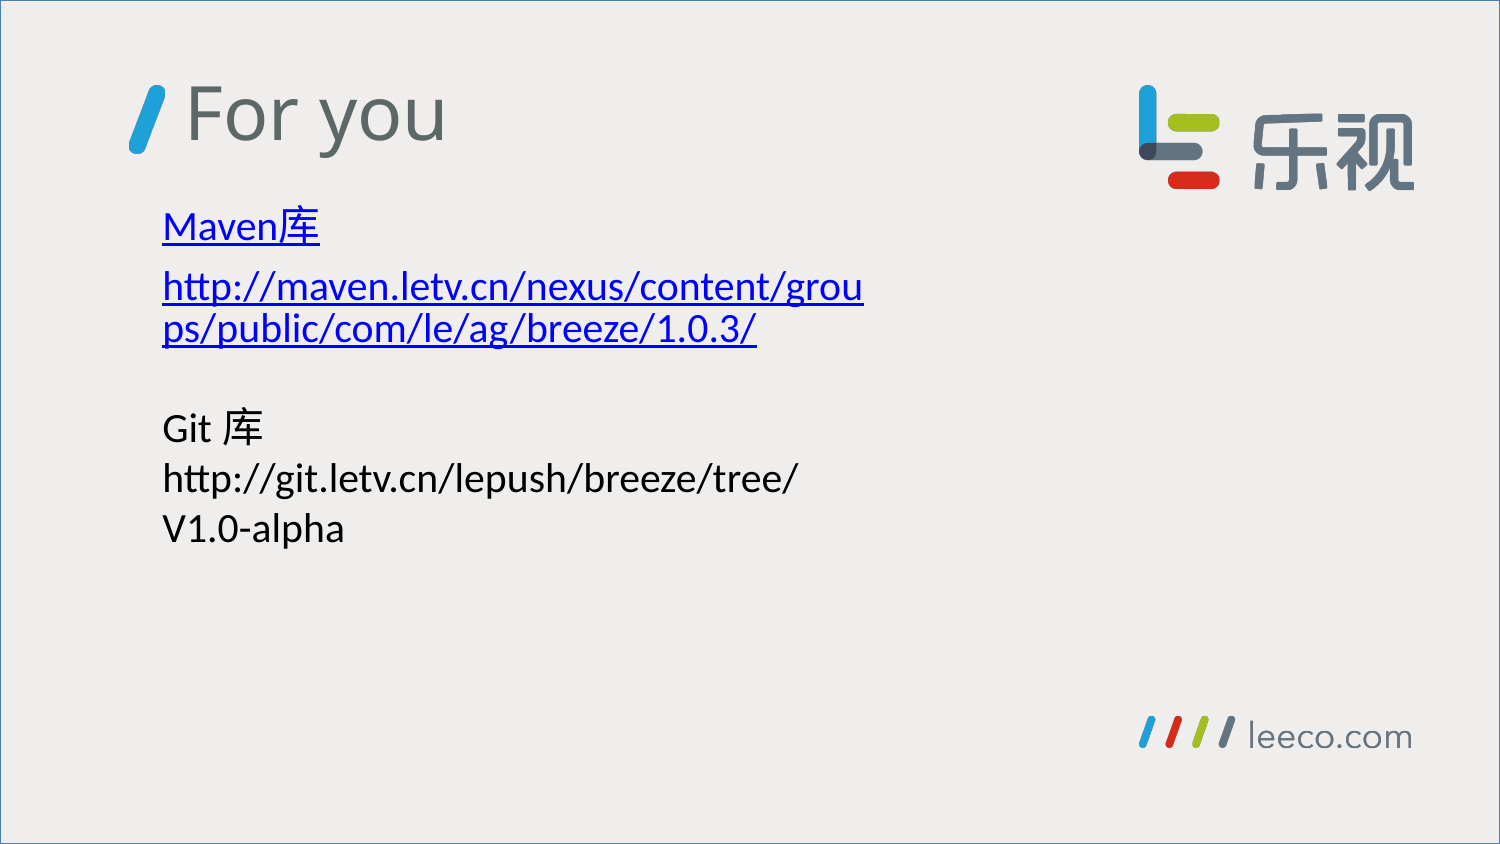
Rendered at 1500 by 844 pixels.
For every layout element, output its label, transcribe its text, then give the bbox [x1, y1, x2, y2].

text_box For you [165, 55, 865, 165]
picture [129, 85, 165, 154]
picture [1139, 85, 1414, 192]
text_box Maven库 http://maven.letv.cn/nexus/content/groups/public/com/le/ag/breeze/1.0.3/ Git库 http://git.letv.cn/lepush/breeze/tree/V1.0-alpha [147, 190, 898, 517]
picture [1138, 715, 1412, 749]
